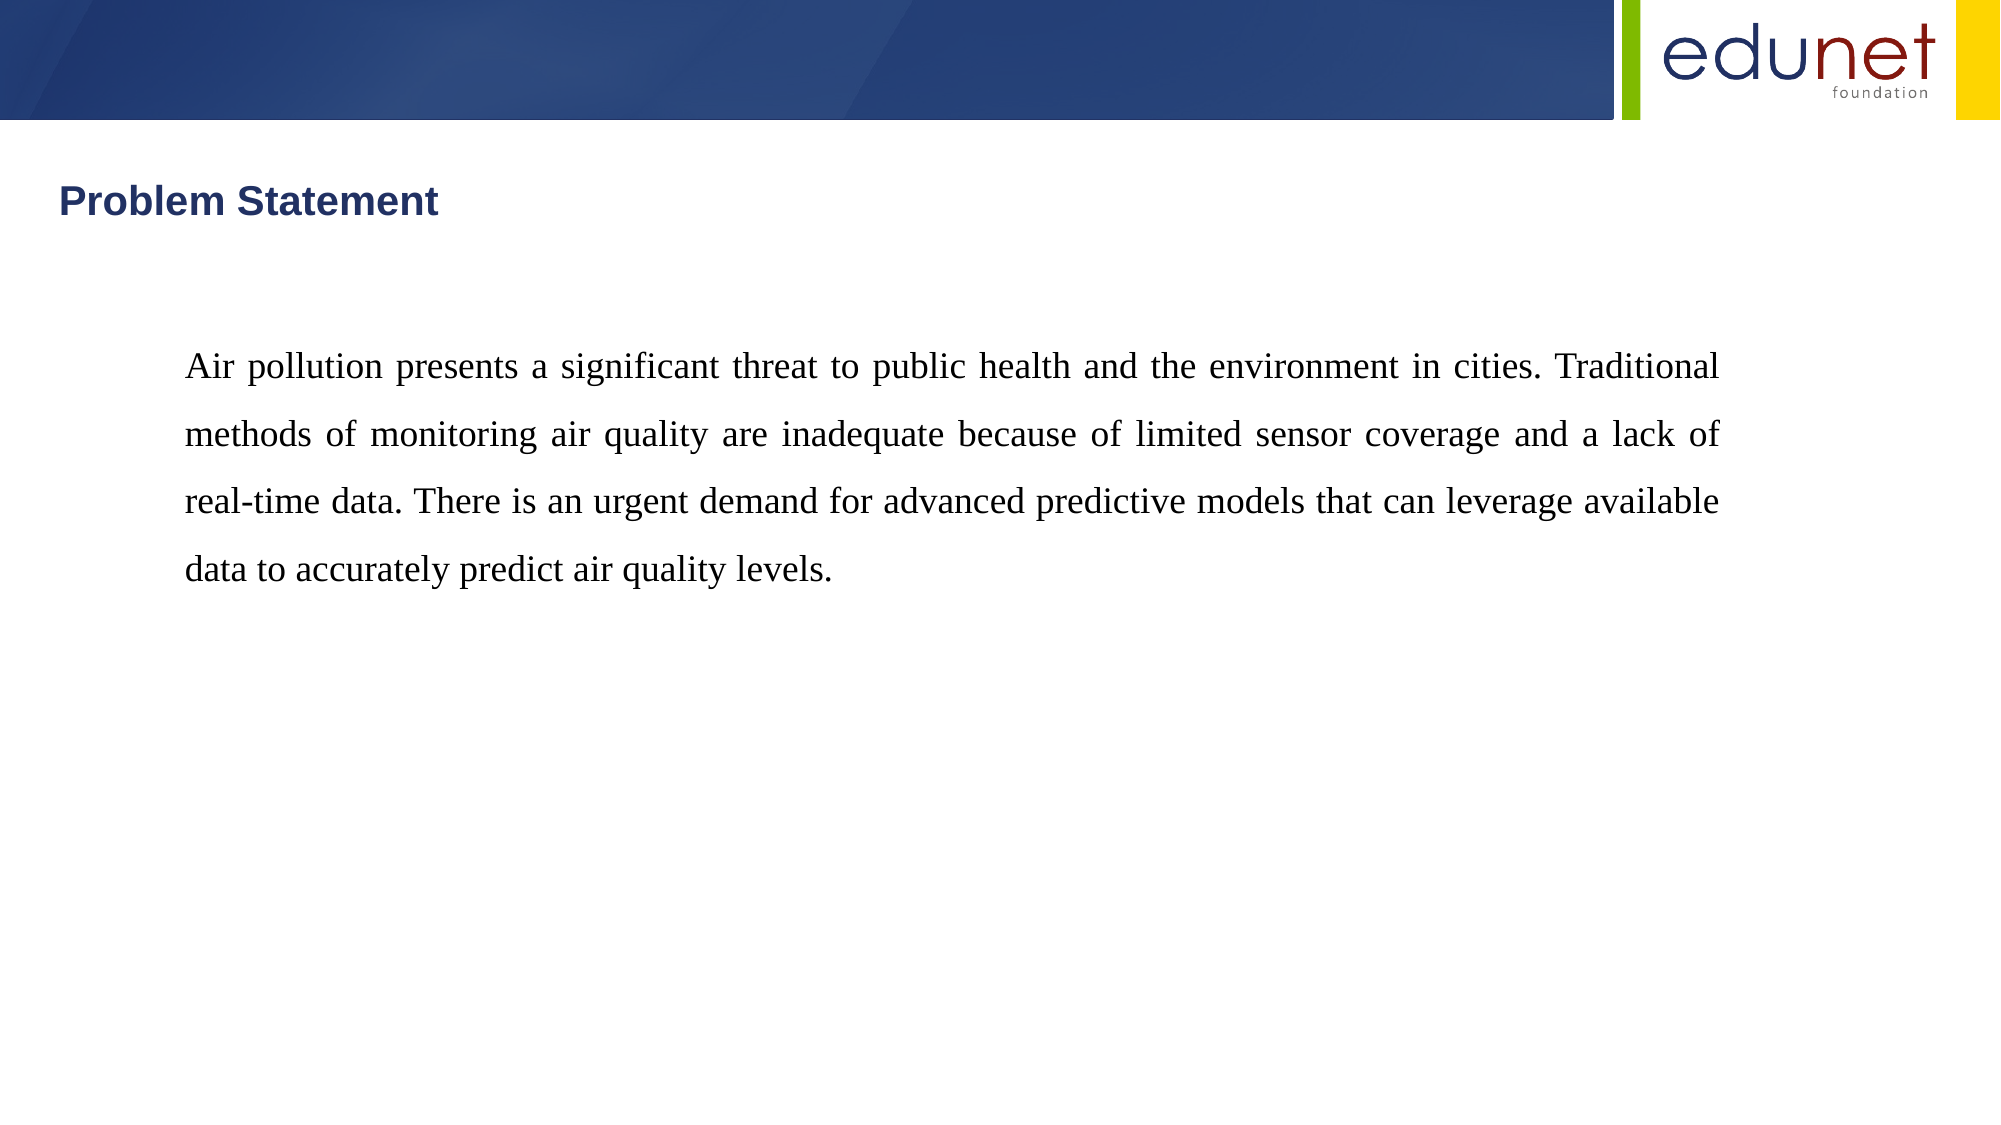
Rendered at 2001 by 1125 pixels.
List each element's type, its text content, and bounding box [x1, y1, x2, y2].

text_box Air pollution presents a significant threat to public health and the environment in cities. Traditional methods of monitoring air quality are inadequate because of limited sensor coverage and a lack of real-time data. There is an urgent demand for advanced predictive models that can leverage available data to accurately predict air quality levels. [170, 311, 1738, 596]
picture [1652, 12, 1948, 108]
text_box Problem Statement [43, 166, 1045, 232]
